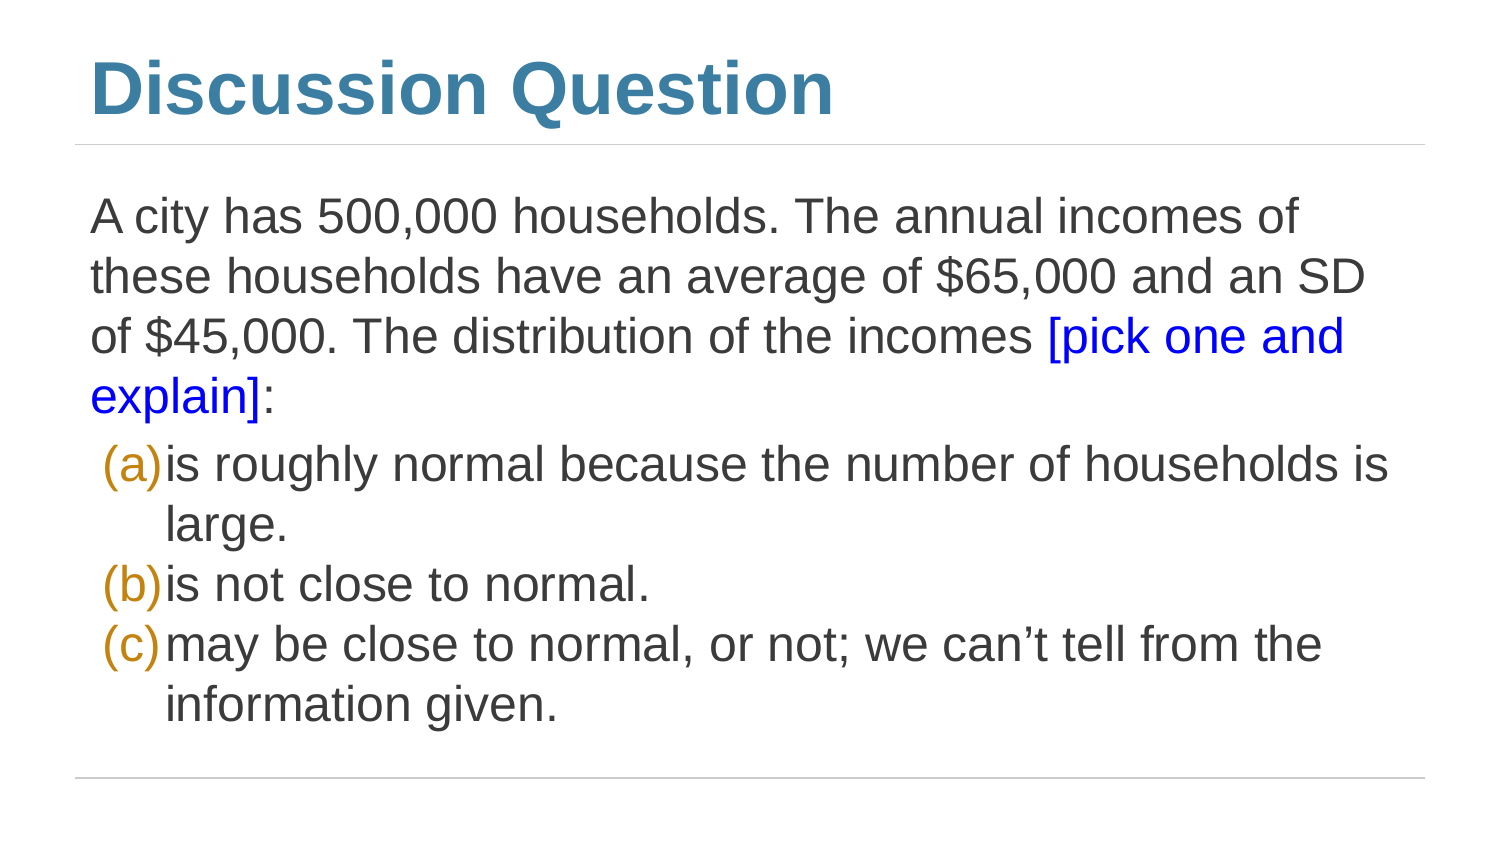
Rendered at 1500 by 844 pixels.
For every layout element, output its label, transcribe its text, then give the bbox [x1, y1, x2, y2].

list A city has 500,000 households. The annual incomes of these households have an average of $65,000 and an SD of $45,000. The distribution of the incomes [pick one and explain]: is roughly normal because the number of households is large. is not close to normal. may be close to normal, or not; we can’t tell from the information given. [75, 168, 1425, 763]
title Discussion Question [75, 33, 1175, 145]
